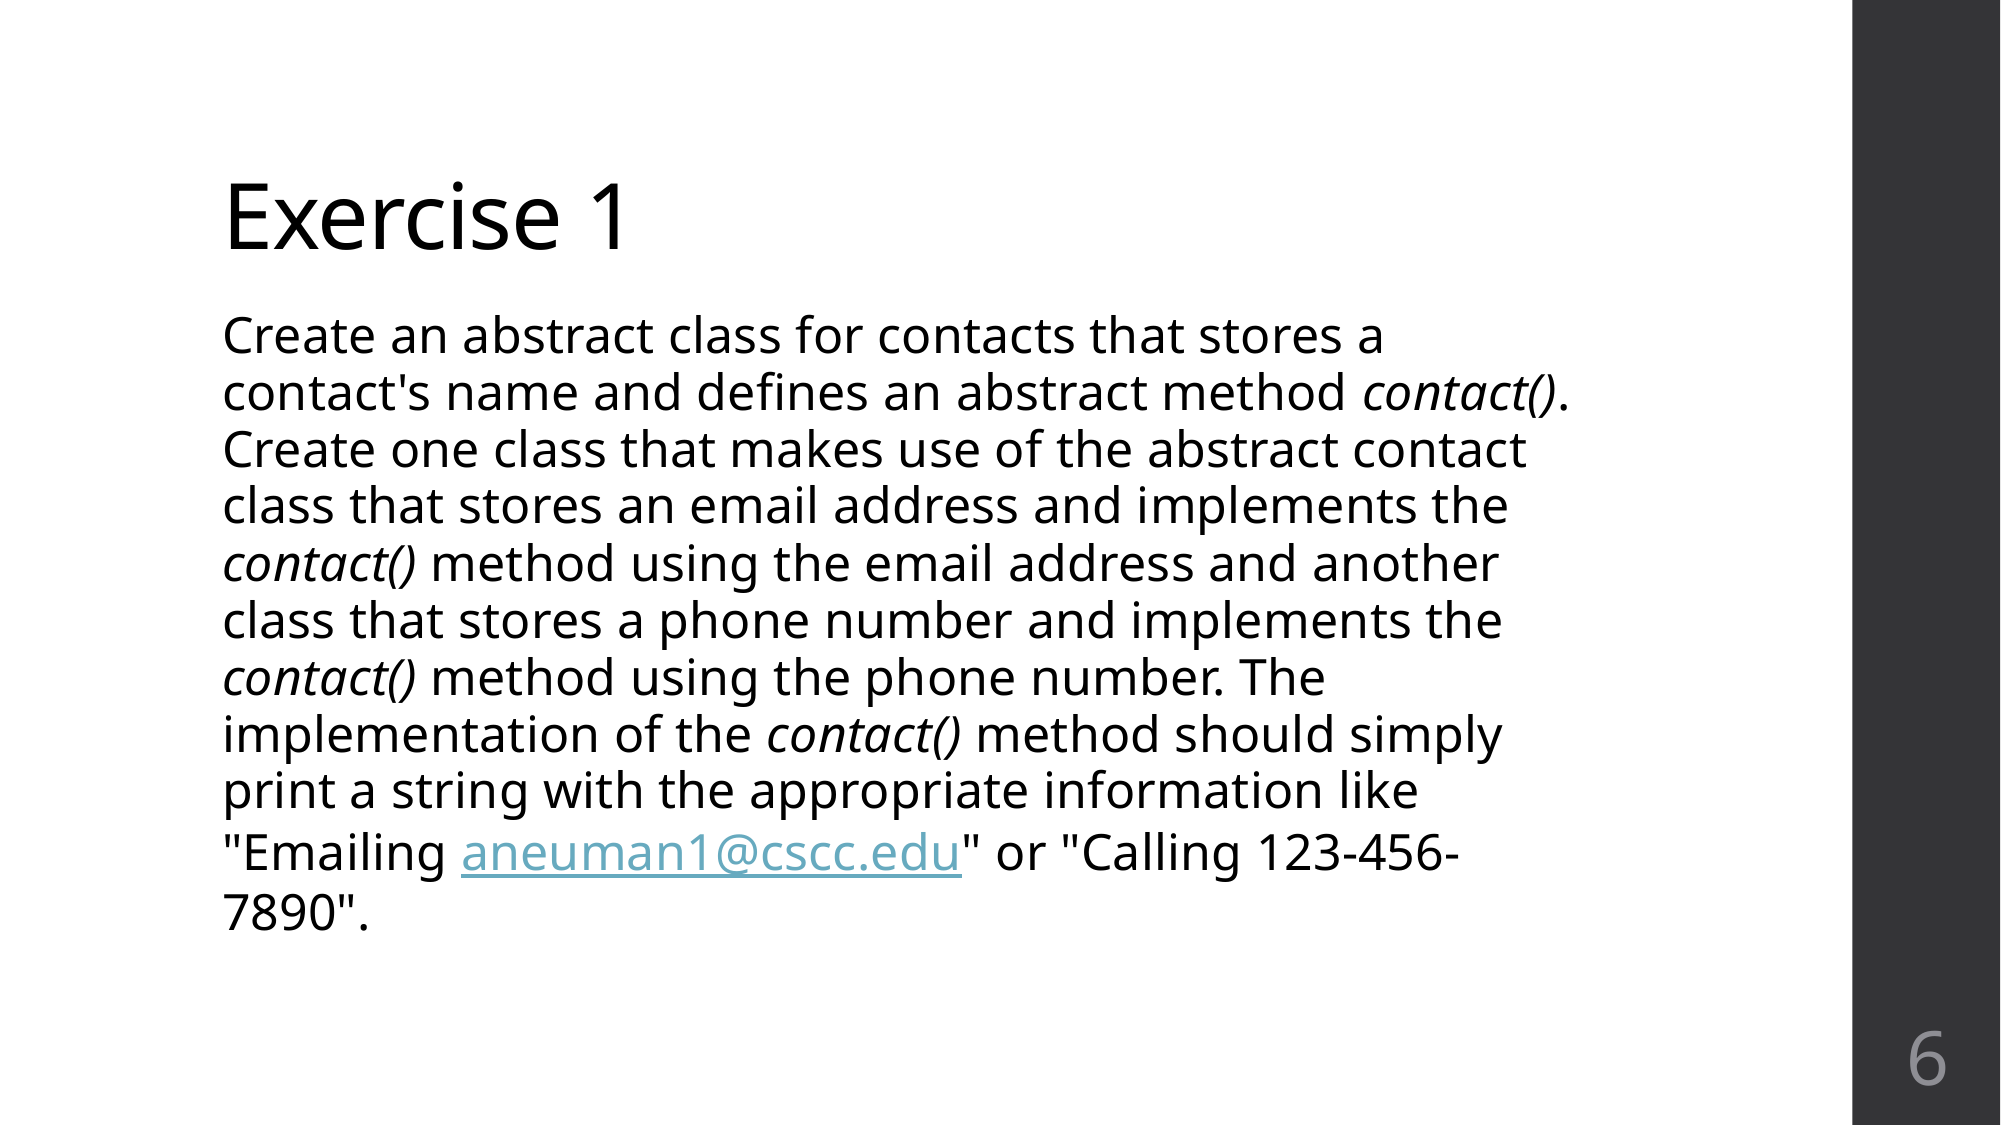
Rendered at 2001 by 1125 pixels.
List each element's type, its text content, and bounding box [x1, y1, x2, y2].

list Create an abstract class for contacts that stores a contact's name and defines an abstract method contact(). Create one class that makes use of the abstract contact class that stores an email address and implements the contact() method using the email address and another class that stores a phone number and implements the contact() method using the phone number. The implementation of the contact() method should simply print a string with the appropriate information like "Emailing aneuman1@cscc.edu" or "Calling 123-456-7890". [206, 299, 1617, 1014]
title Exercise 1 [206, 60, 1797, 278]
slide_number 6 [1852, 1012, 2000, 1110]
